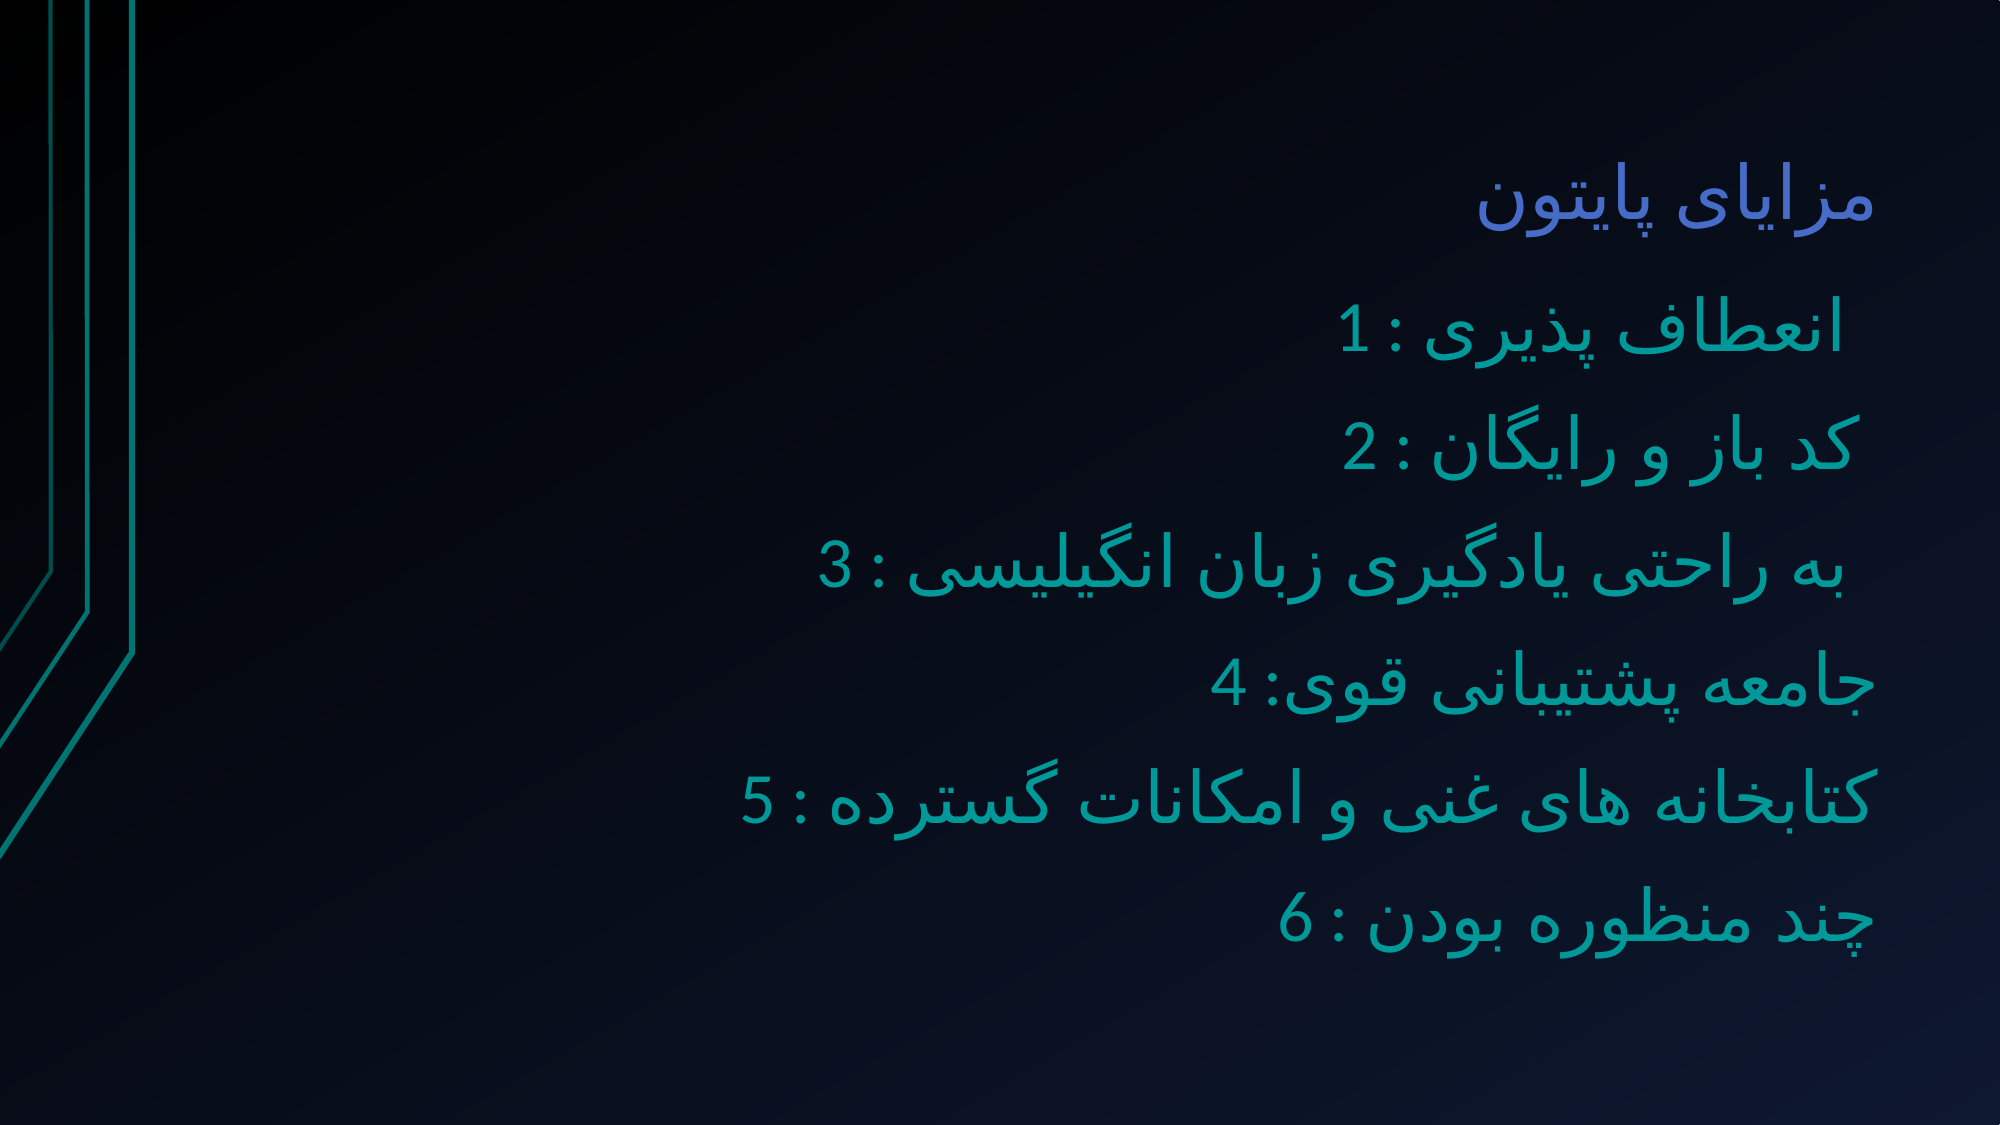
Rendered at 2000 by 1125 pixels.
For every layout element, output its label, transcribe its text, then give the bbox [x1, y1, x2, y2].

list 1 : انعطاف پذیری 2 : کد باز و رایگان 3 : به راحتی یادگیری زبان انگیلیسی 4 :جامعه پشتیبانی قوی 5 : کتابخانه های غنی و امکانات گسترده 6 : چند منظوره بودن [199, 279, 1900, 1012]
title مزایای پایتون [199, 45, 1900, 246]
